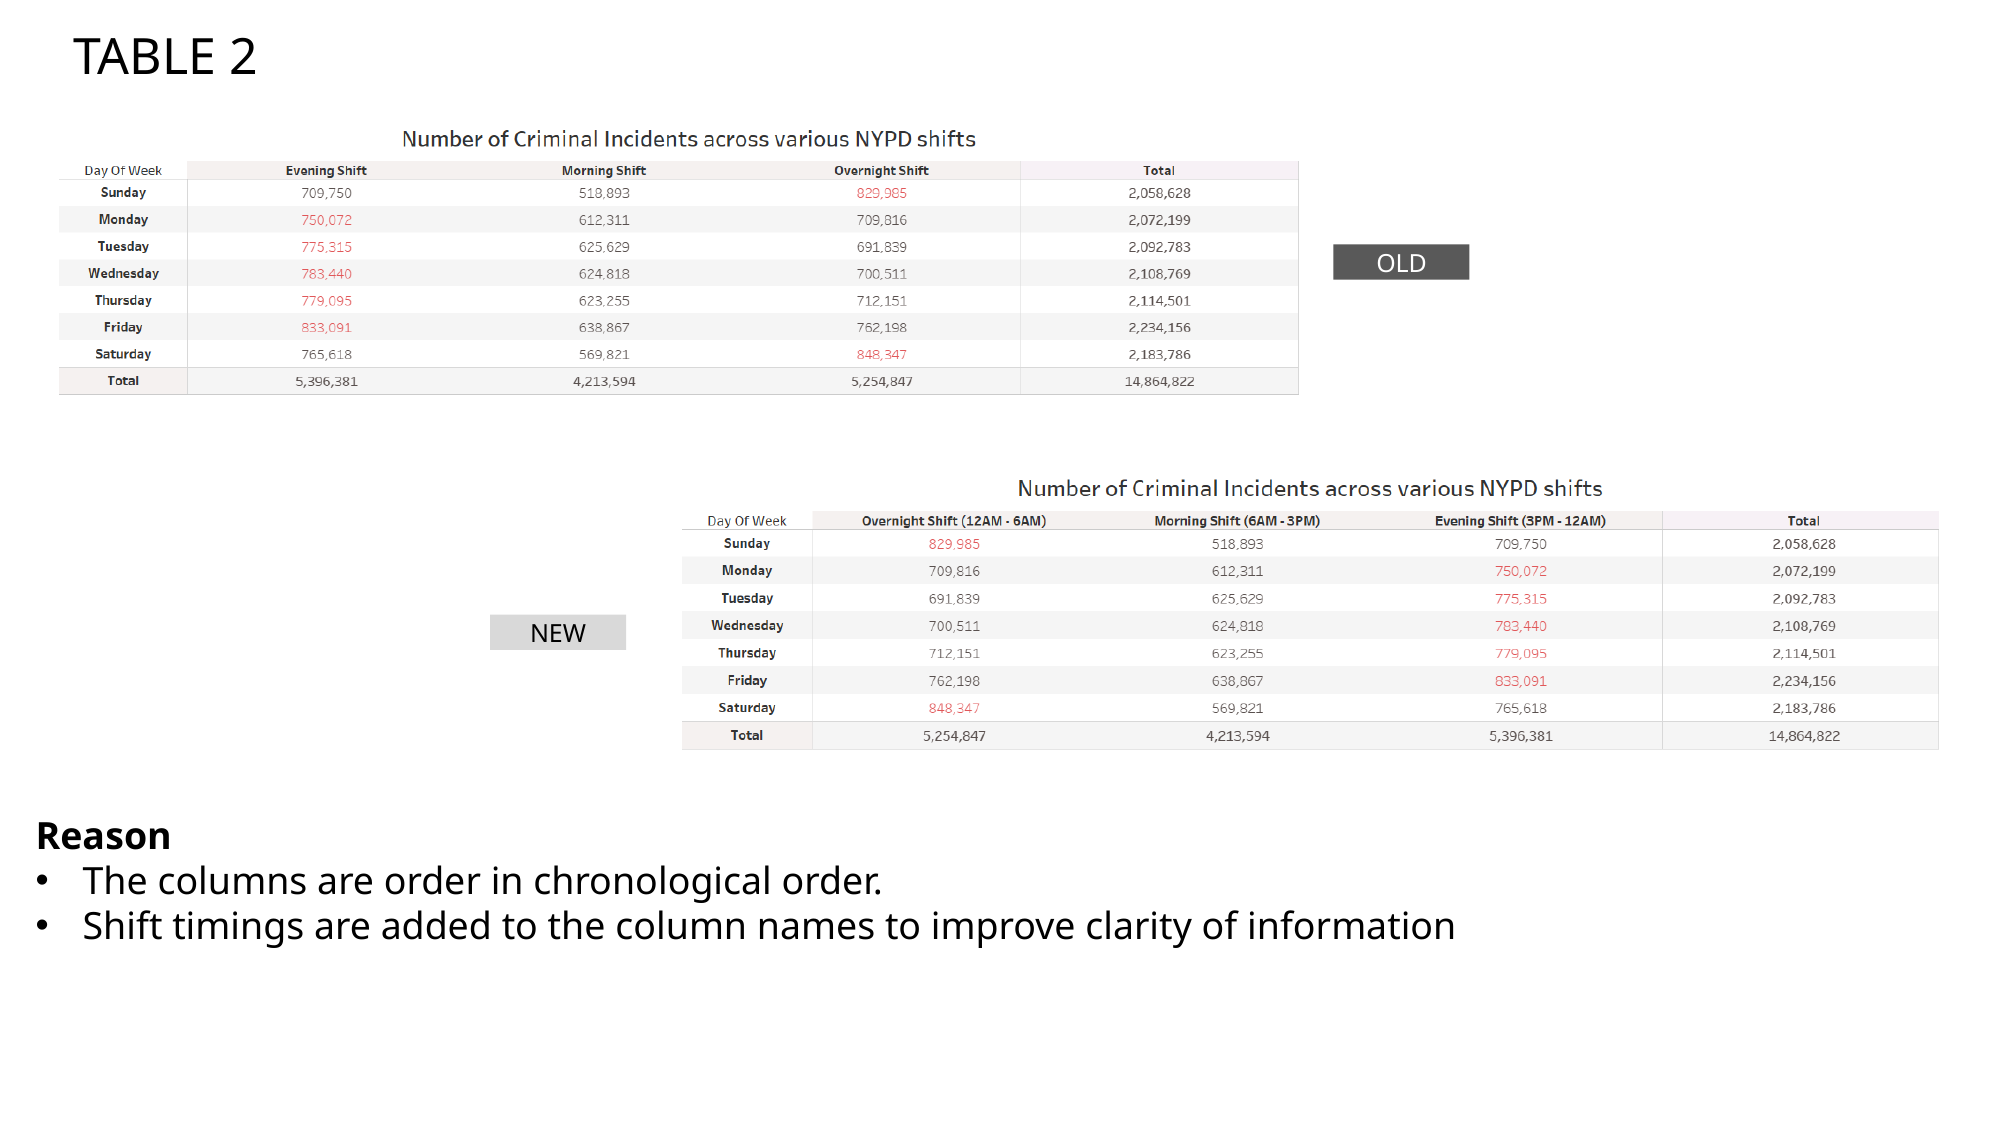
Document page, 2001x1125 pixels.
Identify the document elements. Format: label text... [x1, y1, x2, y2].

picture [52, 114, 1315, 411]
text_box Reason The columns are order in chronological order. Shift timings are added to the column names to improve clarity of information [20, 804, 1939, 955]
picture [676, 464, 1940, 751]
text_box TABLE 2 [58, 16, 1309, 92]
text_box NEW [489, 613, 628, 651]
text_box OLD [1332, 243, 1471, 281]
